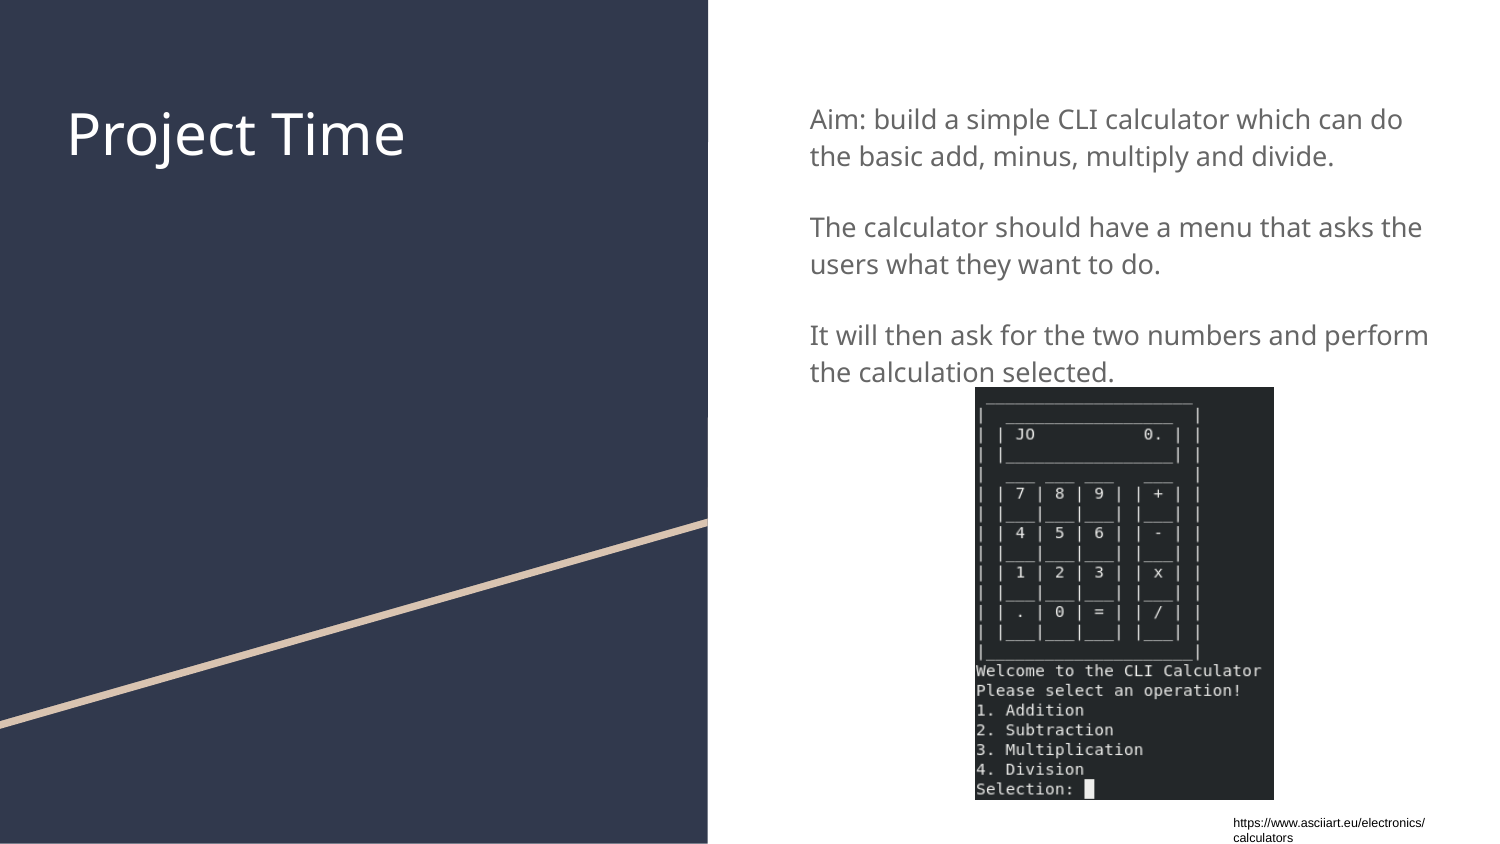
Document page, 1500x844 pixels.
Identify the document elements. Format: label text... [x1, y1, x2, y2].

title Project Time [51, 82, 660, 494]
text_box https://www.asciiart.eu/electronics/calculators [1218, 799, 1500, 844]
picture [975, 387, 1275, 800]
list Aim: build a simple CLI calculator which can do the basic add, minus, multiply and divide. The calculator should have a menu that asks the users what they want to do. It will then ask for the two numbers and perform the calculation selected. [794, 82, 1455, 403]
